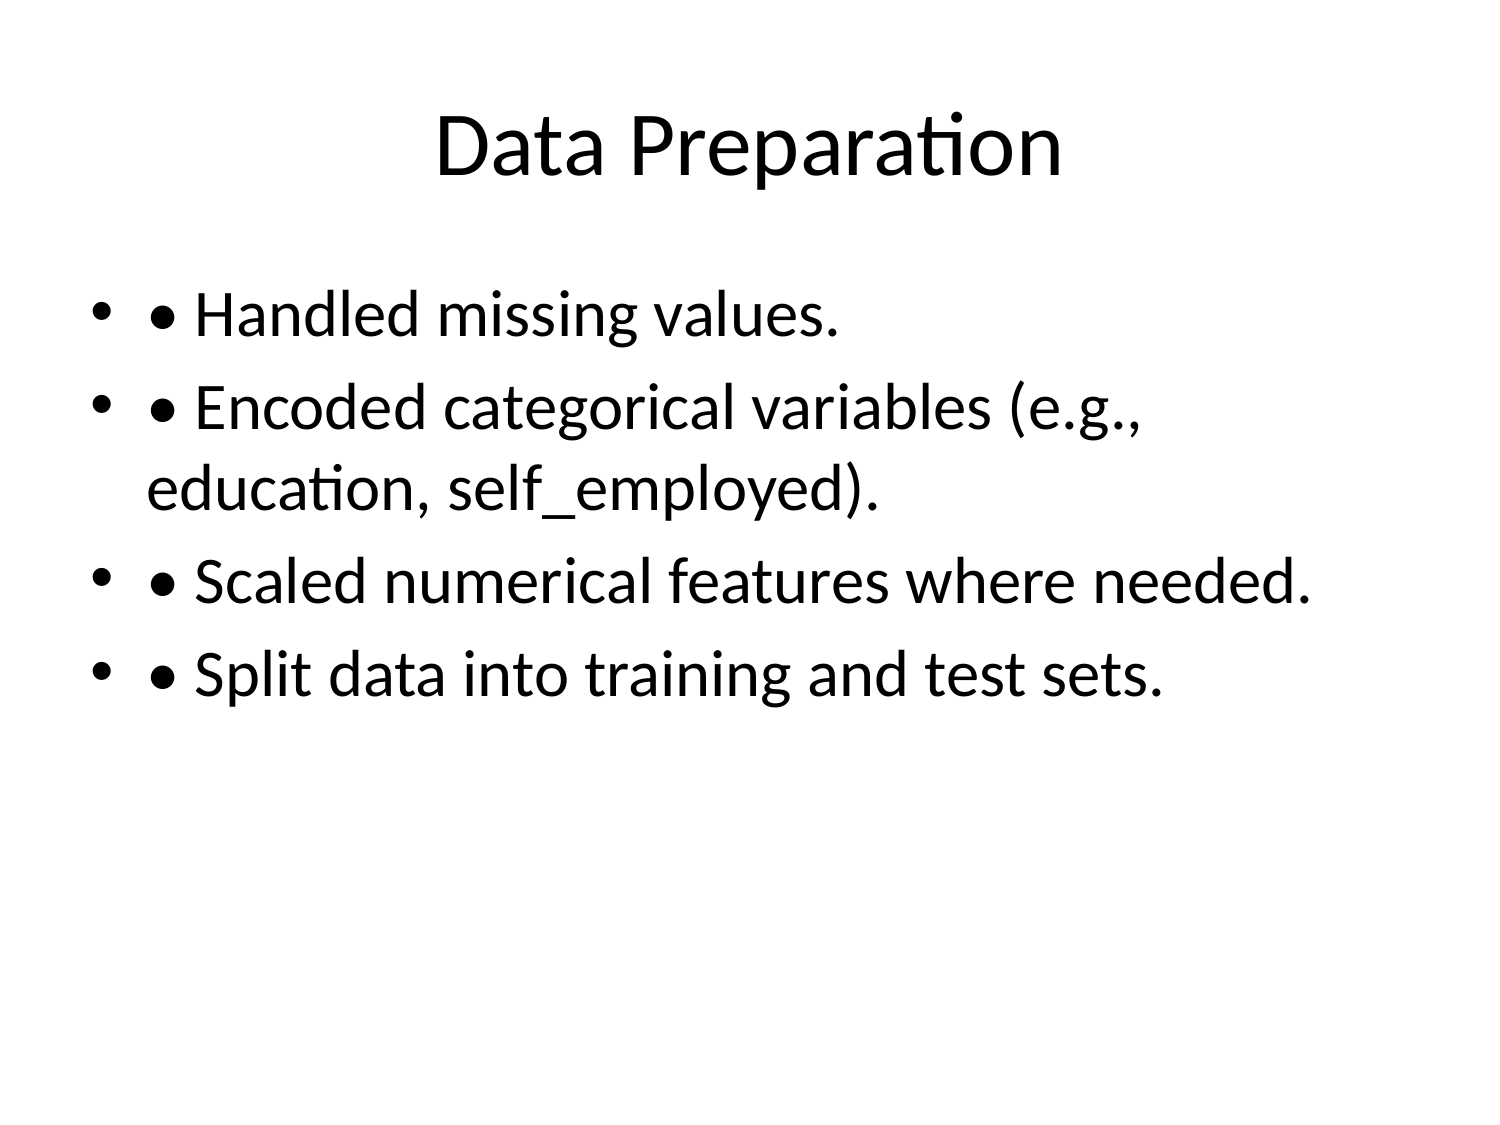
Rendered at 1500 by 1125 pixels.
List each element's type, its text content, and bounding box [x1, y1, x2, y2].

title Data Preparation [75, 45, 1425, 233]
list • Handled missing values. • Encoded categorical variables (e.g., education, self_employed). • Scaled numerical features where needed. • Split data into training and test sets. [75, 262, 1425, 1005]
